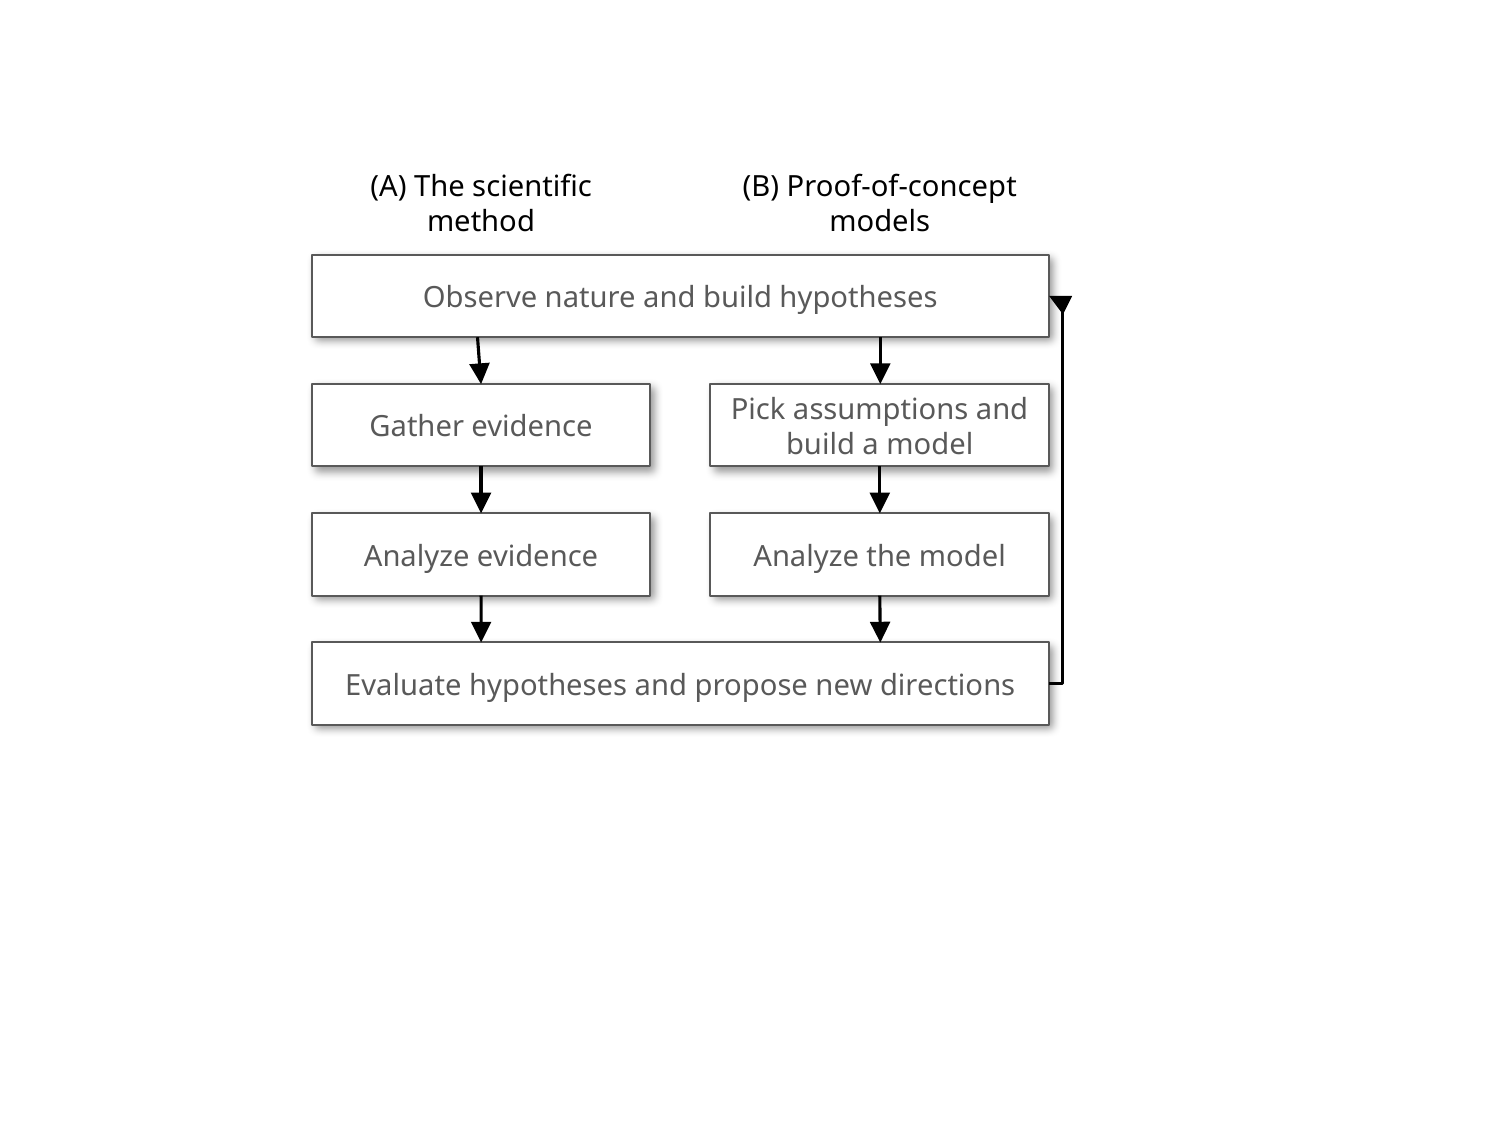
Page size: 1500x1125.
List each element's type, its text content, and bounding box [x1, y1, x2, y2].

text_box Gather evidence [310, 382, 652, 468]
text_box Pick assumptions and build a model [708, 382, 1043, 468]
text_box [1048, 295, 1052, 684]
text_box Analyze evidence [310, 511, 652, 598]
text_box (A) The scientific method [310, 159, 652, 245]
text_box Evaluate hypotheses and propose new directions [310, 640, 1051, 727]
text_box Analyze the model [708, 511, 1043, 598]
text_box (B) Proof-of-concept models [708, 159, 1051, 245]
text_box Observe nature and build hypotheses [310, 253, 1051, 339]
